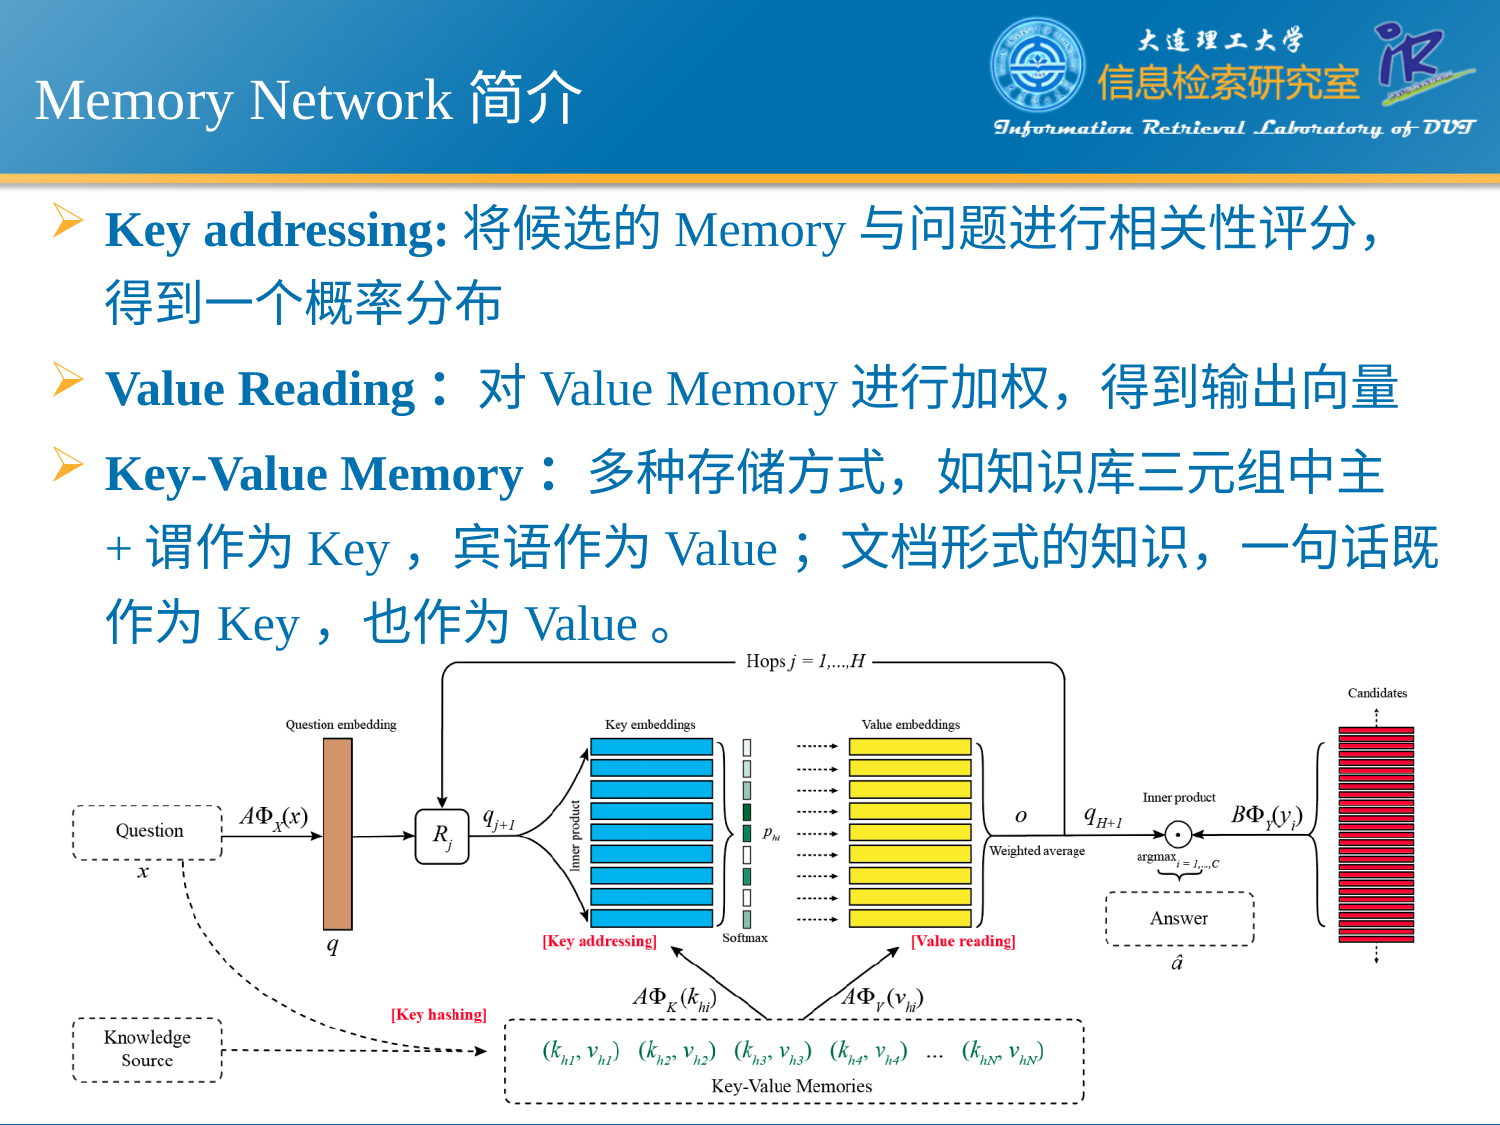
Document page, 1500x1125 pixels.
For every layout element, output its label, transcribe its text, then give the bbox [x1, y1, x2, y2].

text_box Memory Network简介 [19, 53, 1031, 139]
picture [0, 0, 1500, 1125]
text_box Key addressing:将候选的Memory与问题进行相关性评分，得到一个概率分布 Value Reading：对Value Memory进行加权，得到输出向量 Key-Value Memory：多种存储方式，如知识库三元组中主+谓作为Key，宾语作为Value；文档形式的知识，一句话既作为Key，也作为Value。 [33, 173, 1472, 650]
